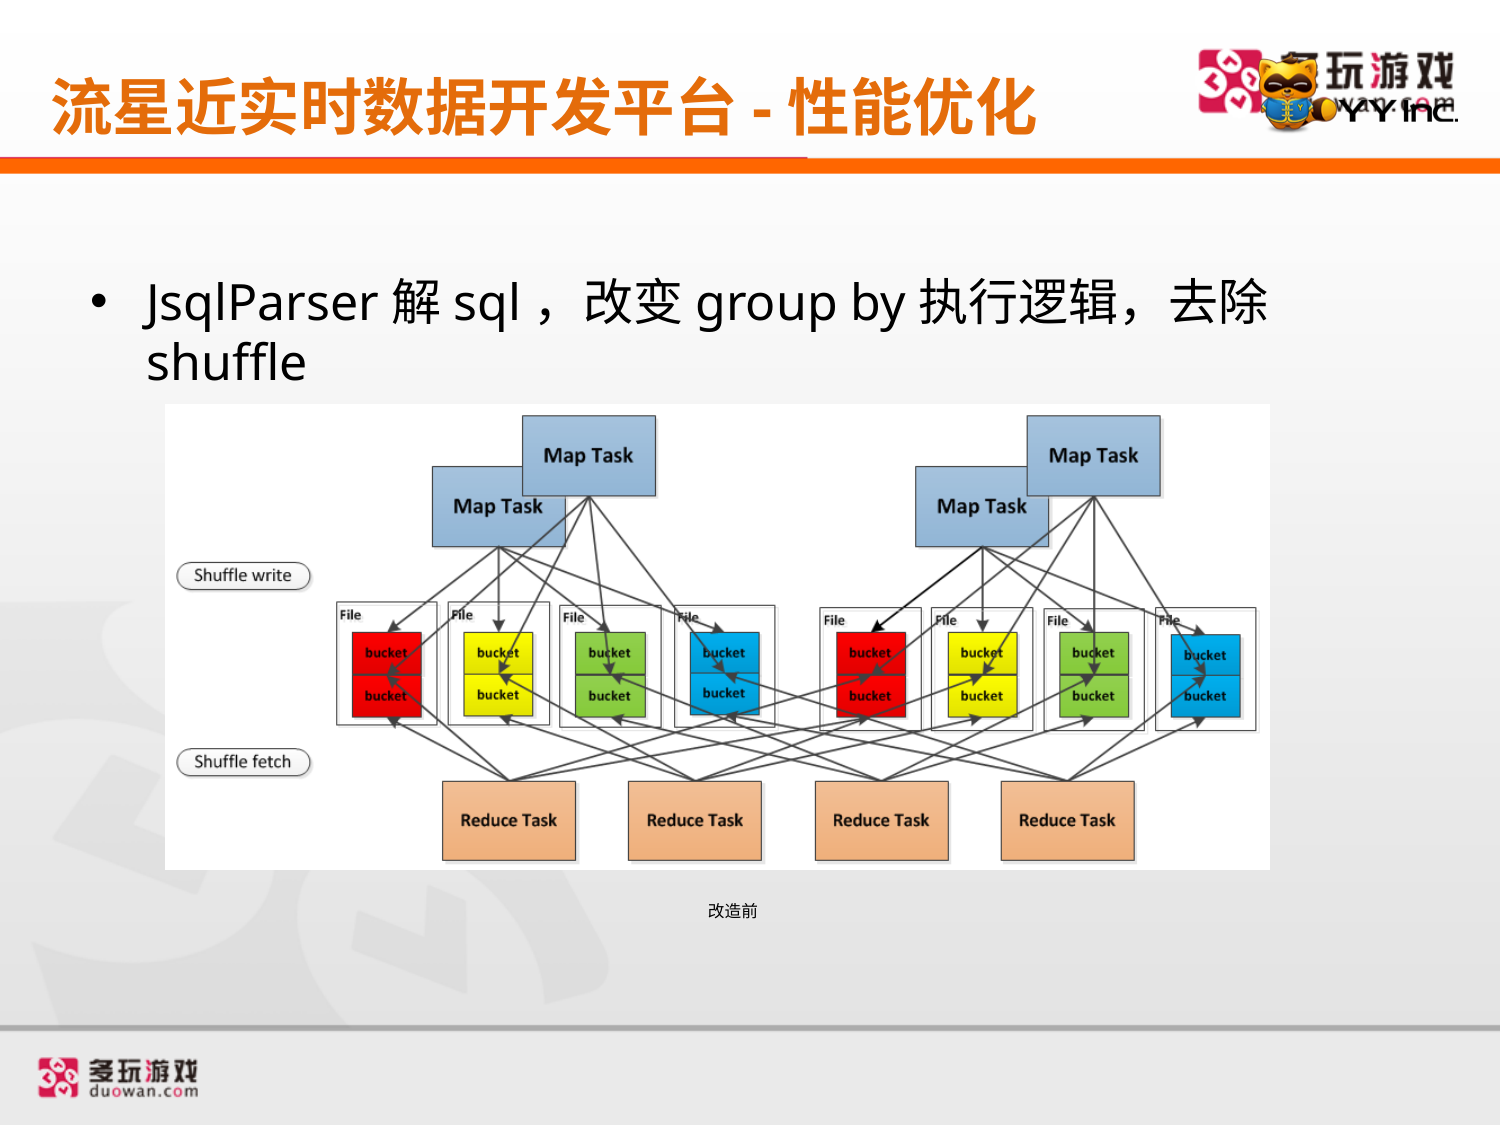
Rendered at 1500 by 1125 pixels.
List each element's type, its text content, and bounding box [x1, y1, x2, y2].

picture [0, 174, 1500, 1125]
title 流星近实时数据开发平台-性能优化 [34, 46, 1386, 165]
text_box 改造前 [693, 893, 774, 928]
picture [0, 0, 1500, 158]
list JsqlParser解sql，改变group by执行逻辑，去除shuffle [74, 262, 1426, 1006]
